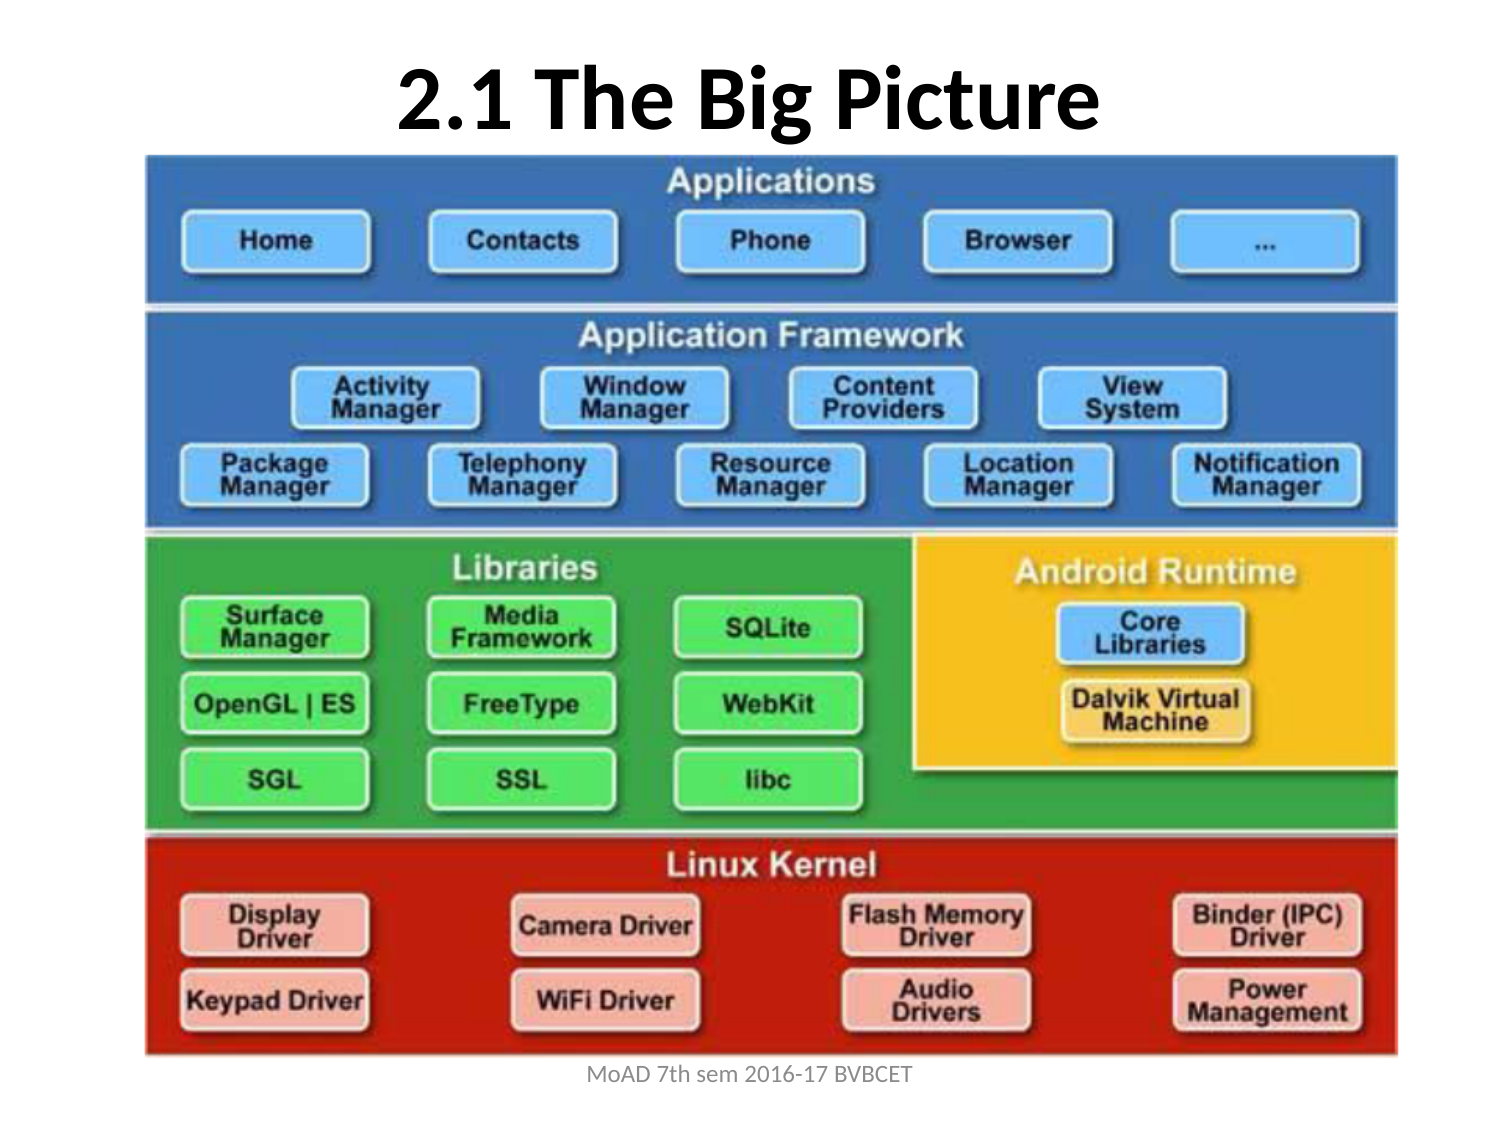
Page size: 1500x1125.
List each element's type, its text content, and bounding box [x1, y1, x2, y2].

picture [142, 149, 1403, 1058]
footer MoAD 7th sem 2016-17 BVBCET [512, 1066, 988, 1103]
title 2.1 The Big Picture [75, 0, 1425, 187]
